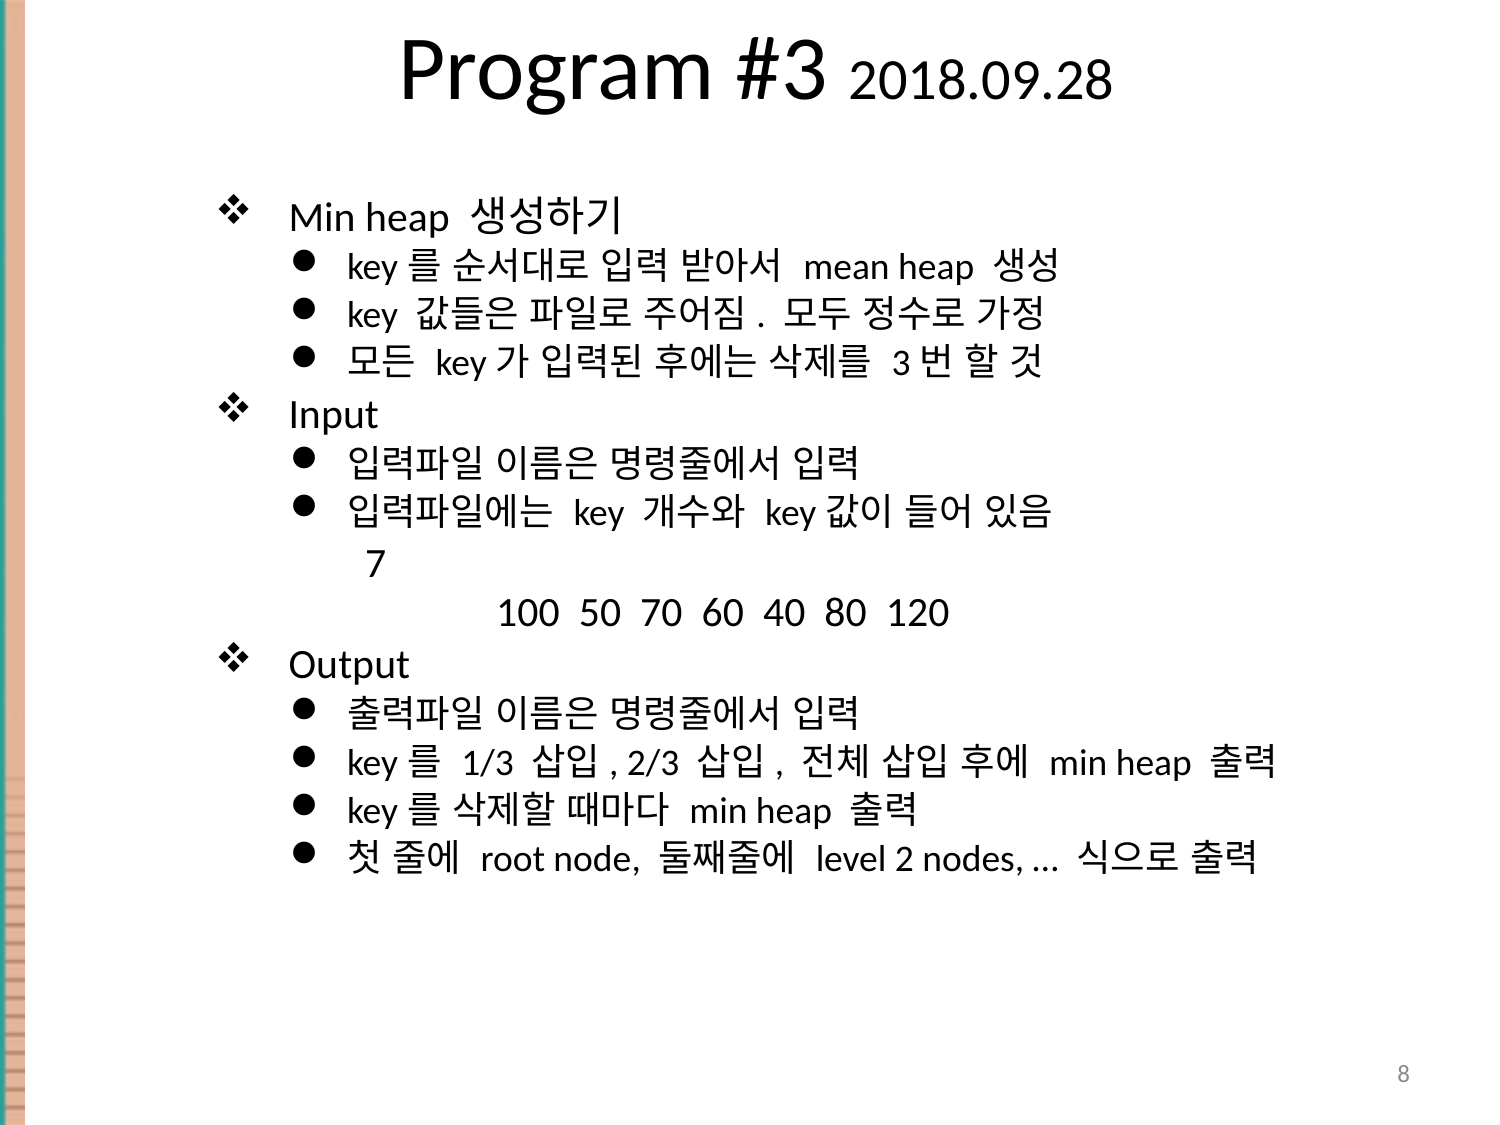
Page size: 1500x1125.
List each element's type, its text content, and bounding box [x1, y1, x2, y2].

title Program #3 2018.09.28 [50, 12, 1463, 113]
picture [0, 0, 25, 1125]
slide_number 8 [1074, 1042, 1425, 1103]
list Min heap 생성하기 key를 순서대로 입력 받아서 mean heap 생성 key 값들은 파일로 주어짐. 모두 정수로 가정 모든 key가 입력된 후에는 삭제를 3번 할 것 Input 입력파일 이름은 명령줄에서 입력 입력파일에는 key 개수와 key값이 들어 있음 7 100 50 70 60 40 80 120 Output 출력파일 이름은 명령줄에서 입력 key를 1/3 삽입, 2/3 삽입, 전체 삽입 후에 min heap 출력 key를 삭제할 때마다 min heap 출력 첫 줄에 root node, 둘째줄에 level 2 nodes, … 식으로 출력 [200, 187, 1413, 1013]
